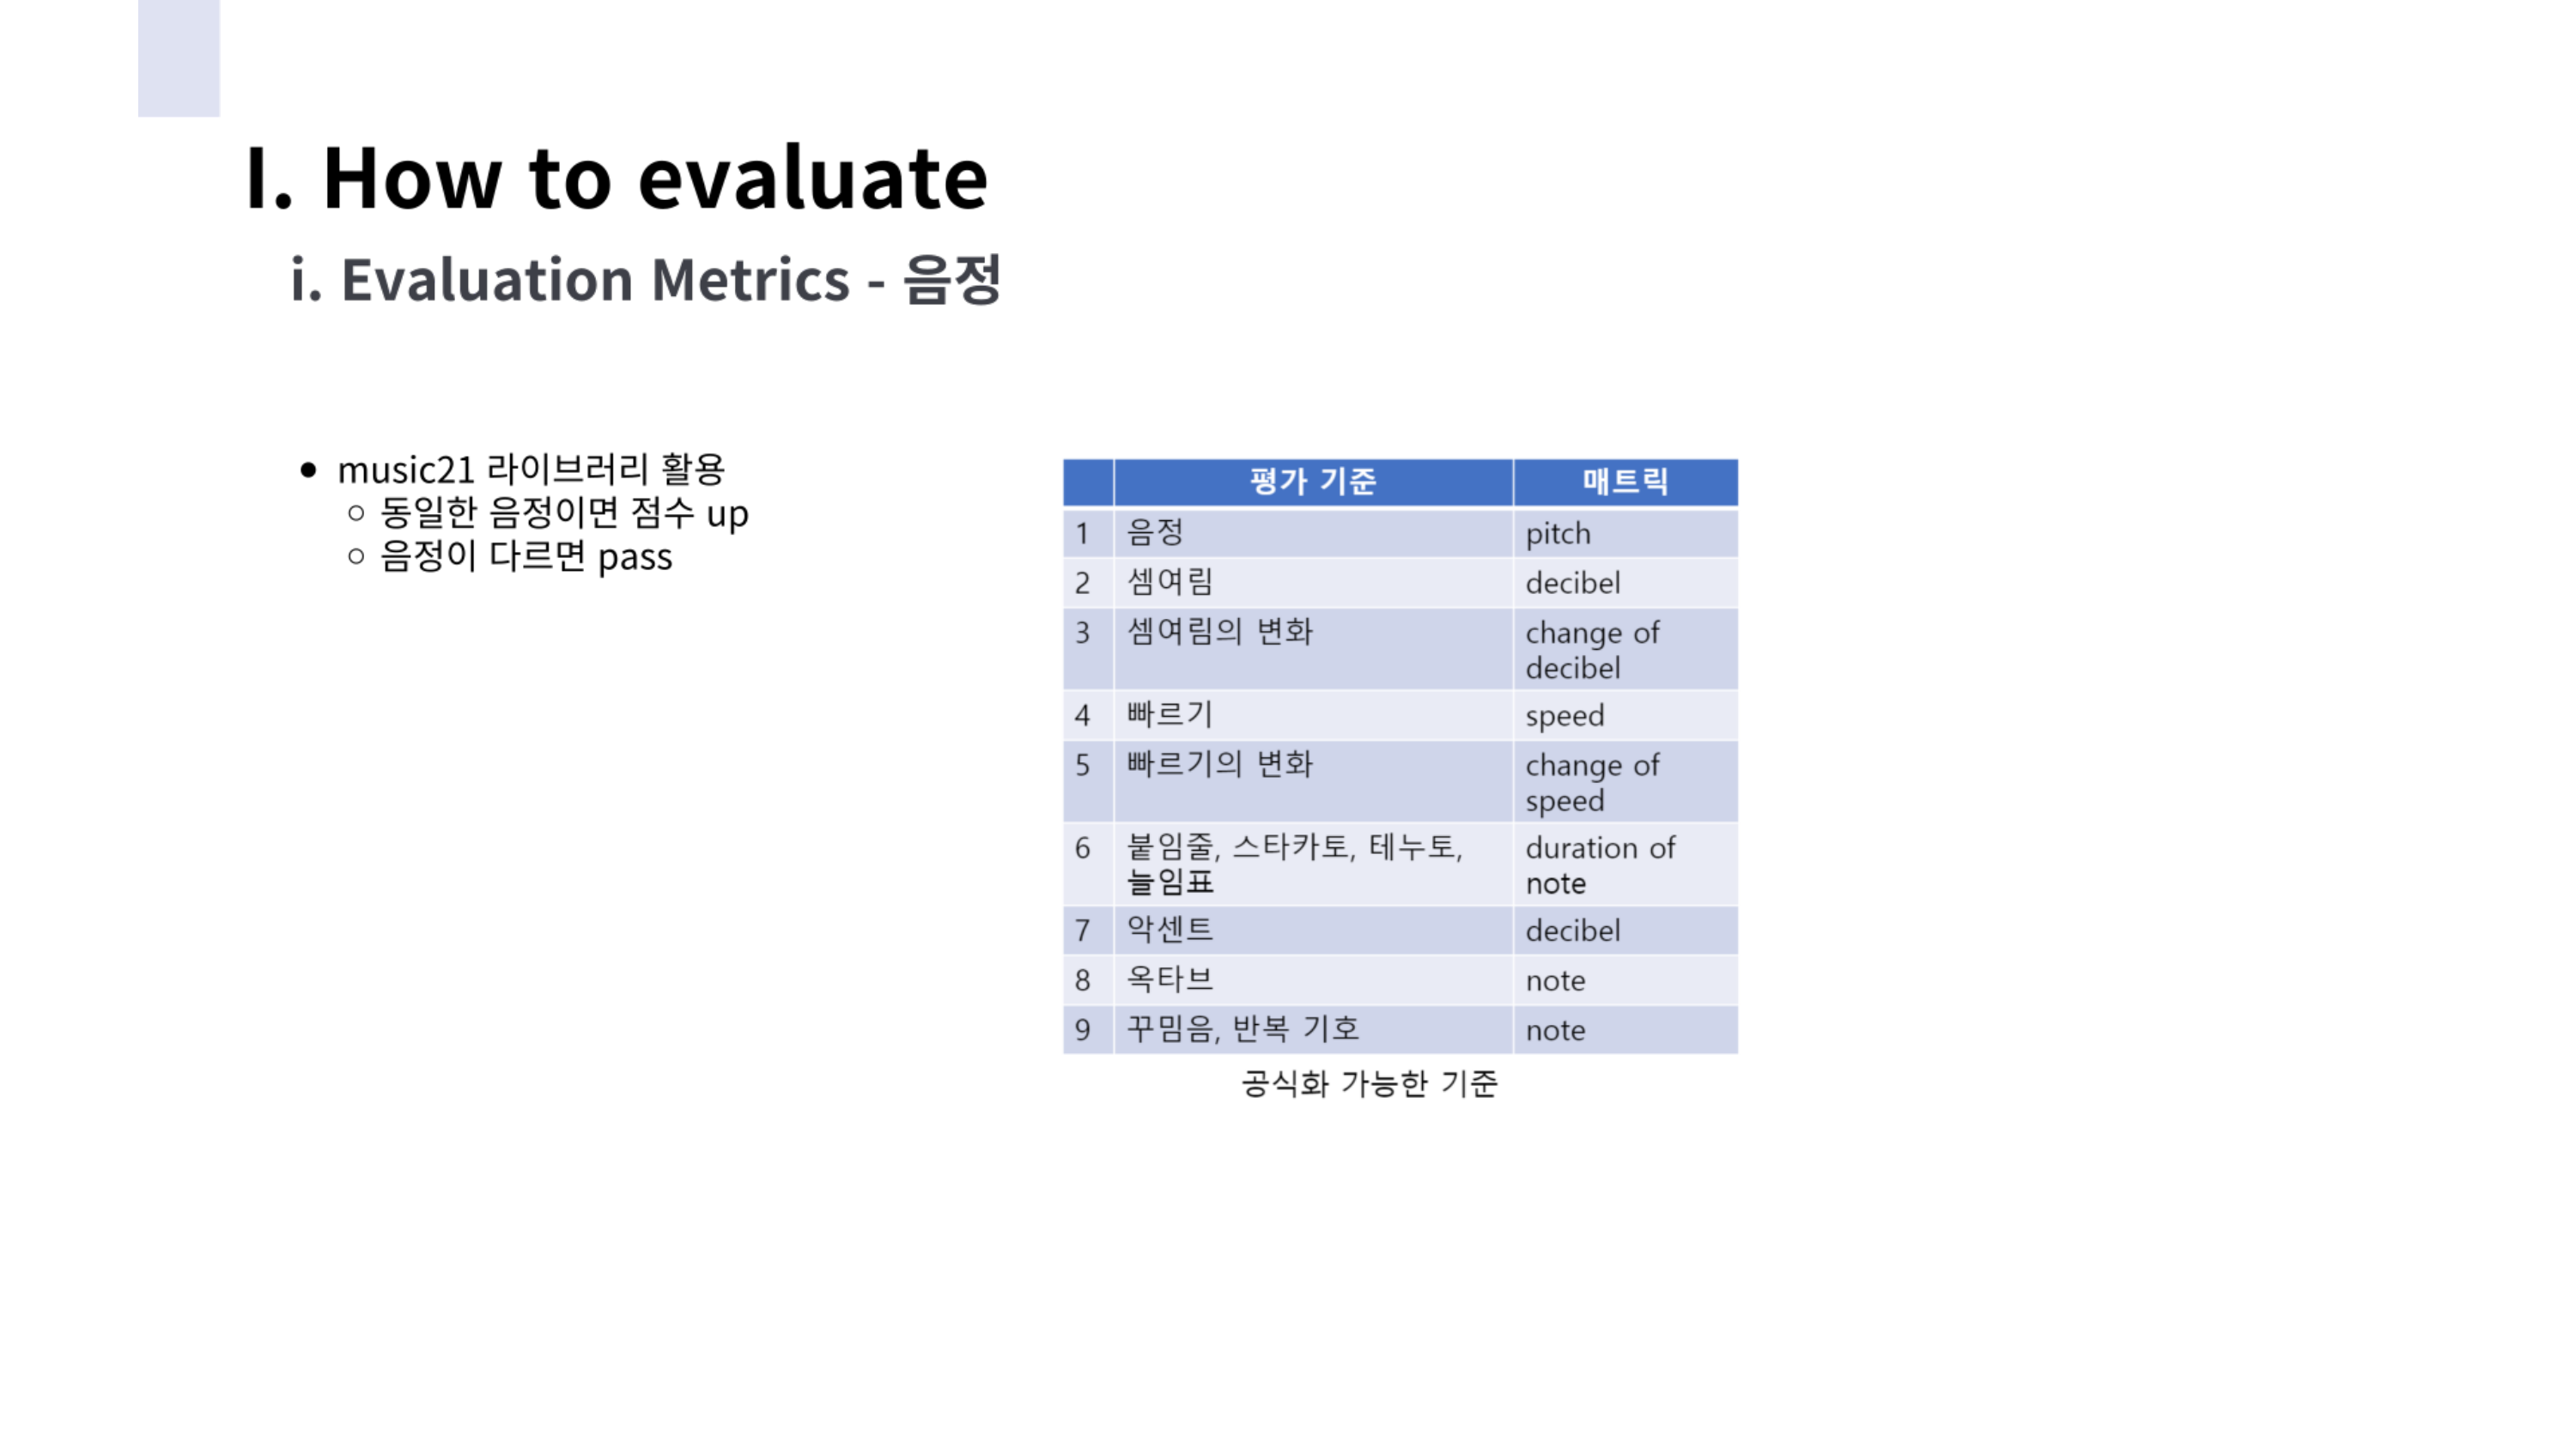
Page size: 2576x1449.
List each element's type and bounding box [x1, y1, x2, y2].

picture [219, 93, 1080, 393]
text_box [138, 0, 221, 118]
picture [278, 431, 792, 615]
text_box [1040, 444, 1759, 1111]
